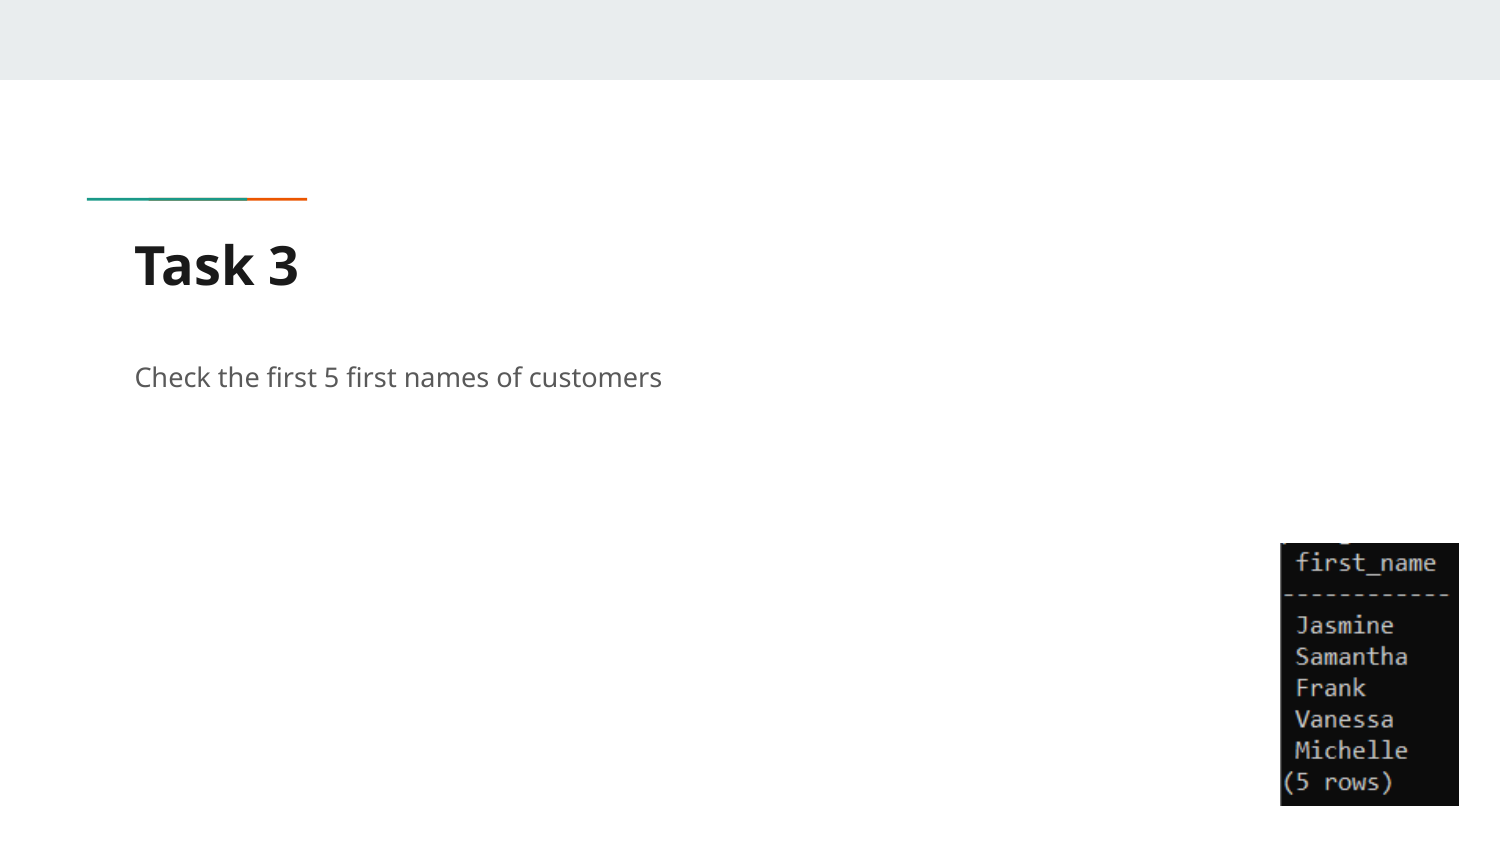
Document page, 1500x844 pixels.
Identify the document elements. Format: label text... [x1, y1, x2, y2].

picture [1280, 542, 1459, 806]
title Task 3 [119, 216, 1381, 305]
list Check the first 5 first names of customers [119, 341, 1381, 486]
